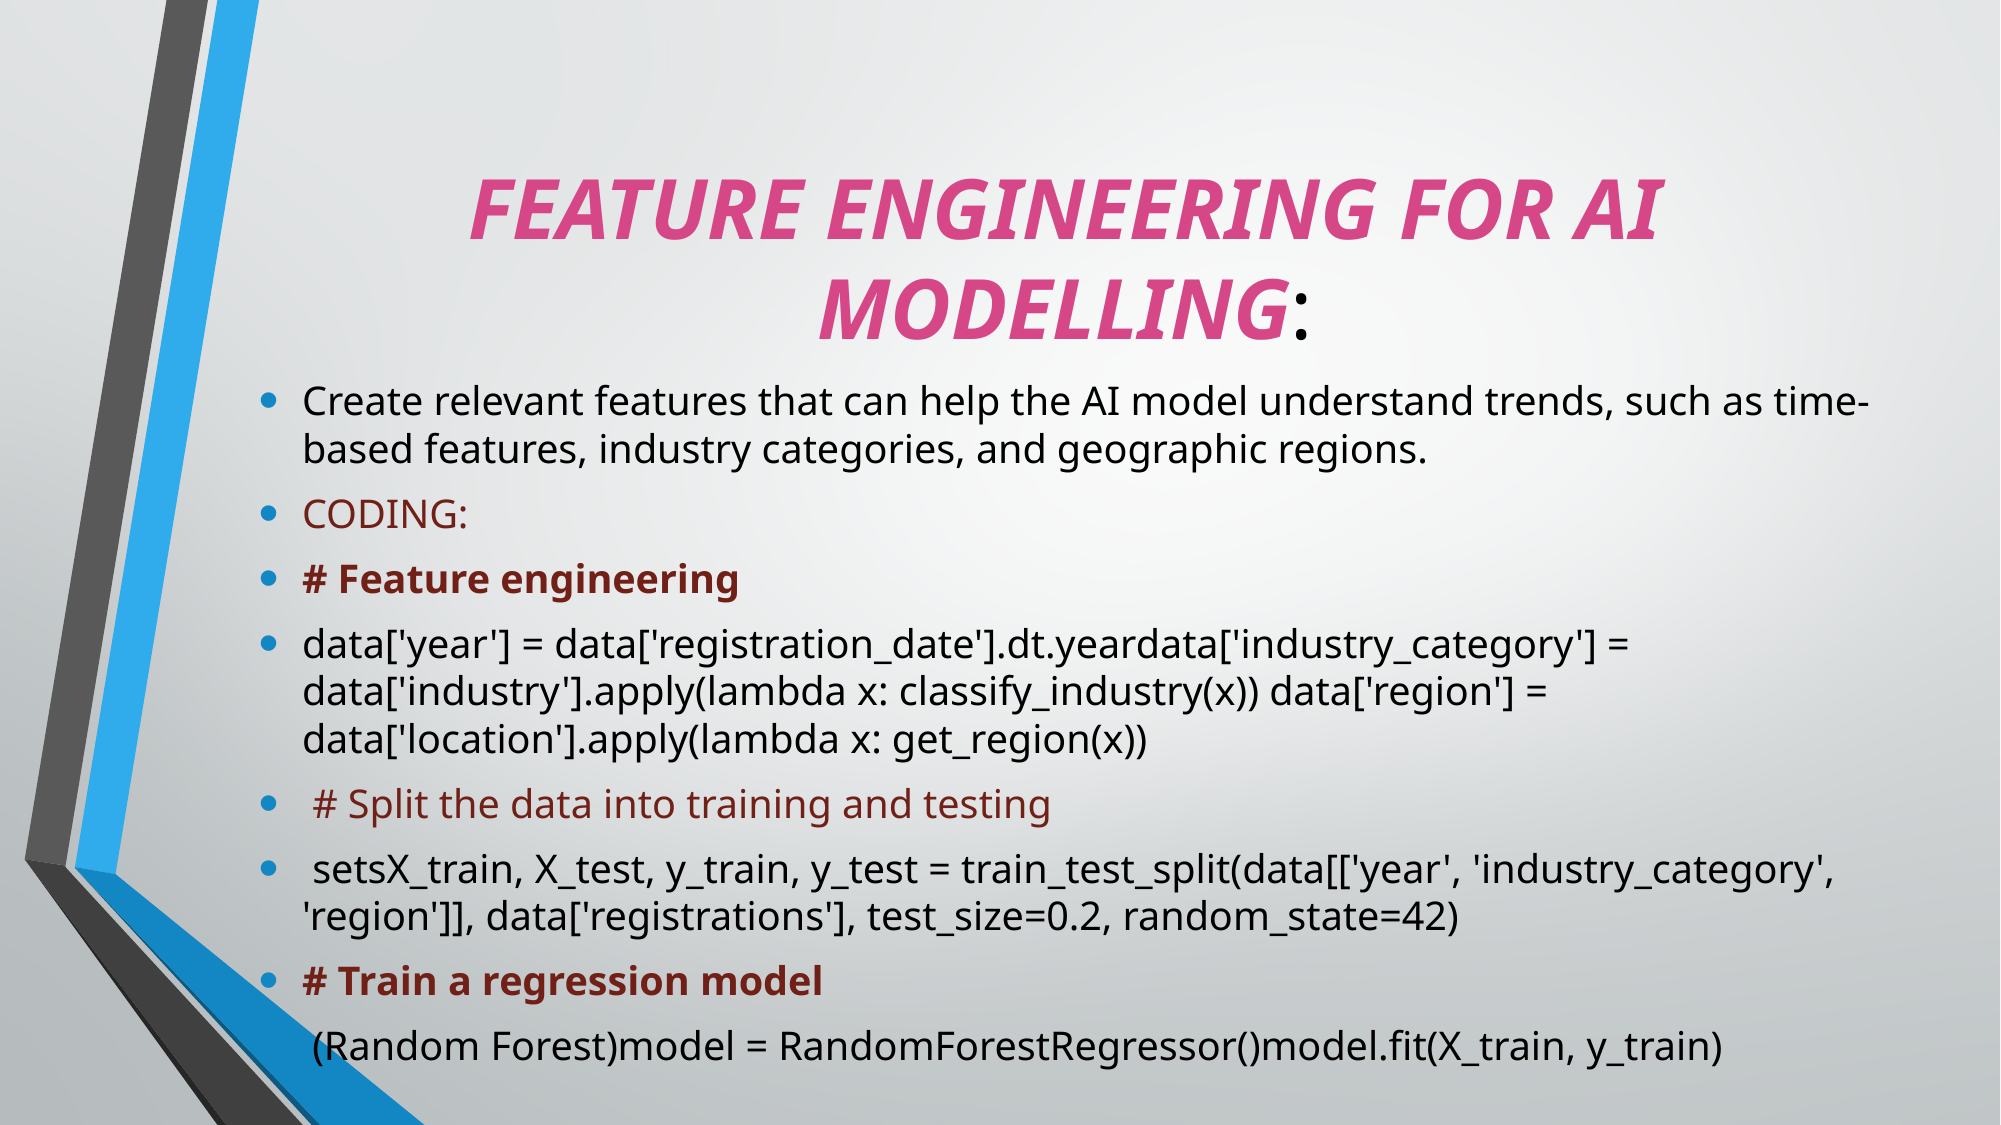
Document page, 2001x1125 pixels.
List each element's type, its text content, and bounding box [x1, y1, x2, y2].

list Create relevant features that can help the AI model understand trends, such as time-based features, industry categories, and geographic regions. CODING: # Feature engineering data['year'] = data['registration_date'].dt.yeardata['industry_category'] = data['industry'].apply(lambda x: classify_industry(x)) data['region'] = data['location'].apply(lambda x: get_region(x)) # Split the data into training and testing setsX_train, X_test, y_train, y_test = train_test_split(data[['year', 'industry_category', 'region']], data['registrations'], test_size=0.2, random_state=42) # Train a regression model (Random Forest)model = RandomForestRegressor()model.fit(X_train, y_train) [243, 364, 1887, 1081]
title FEATURE ENGINEERING FOR AI MODELLING: [243, 112, 1887, 364]
